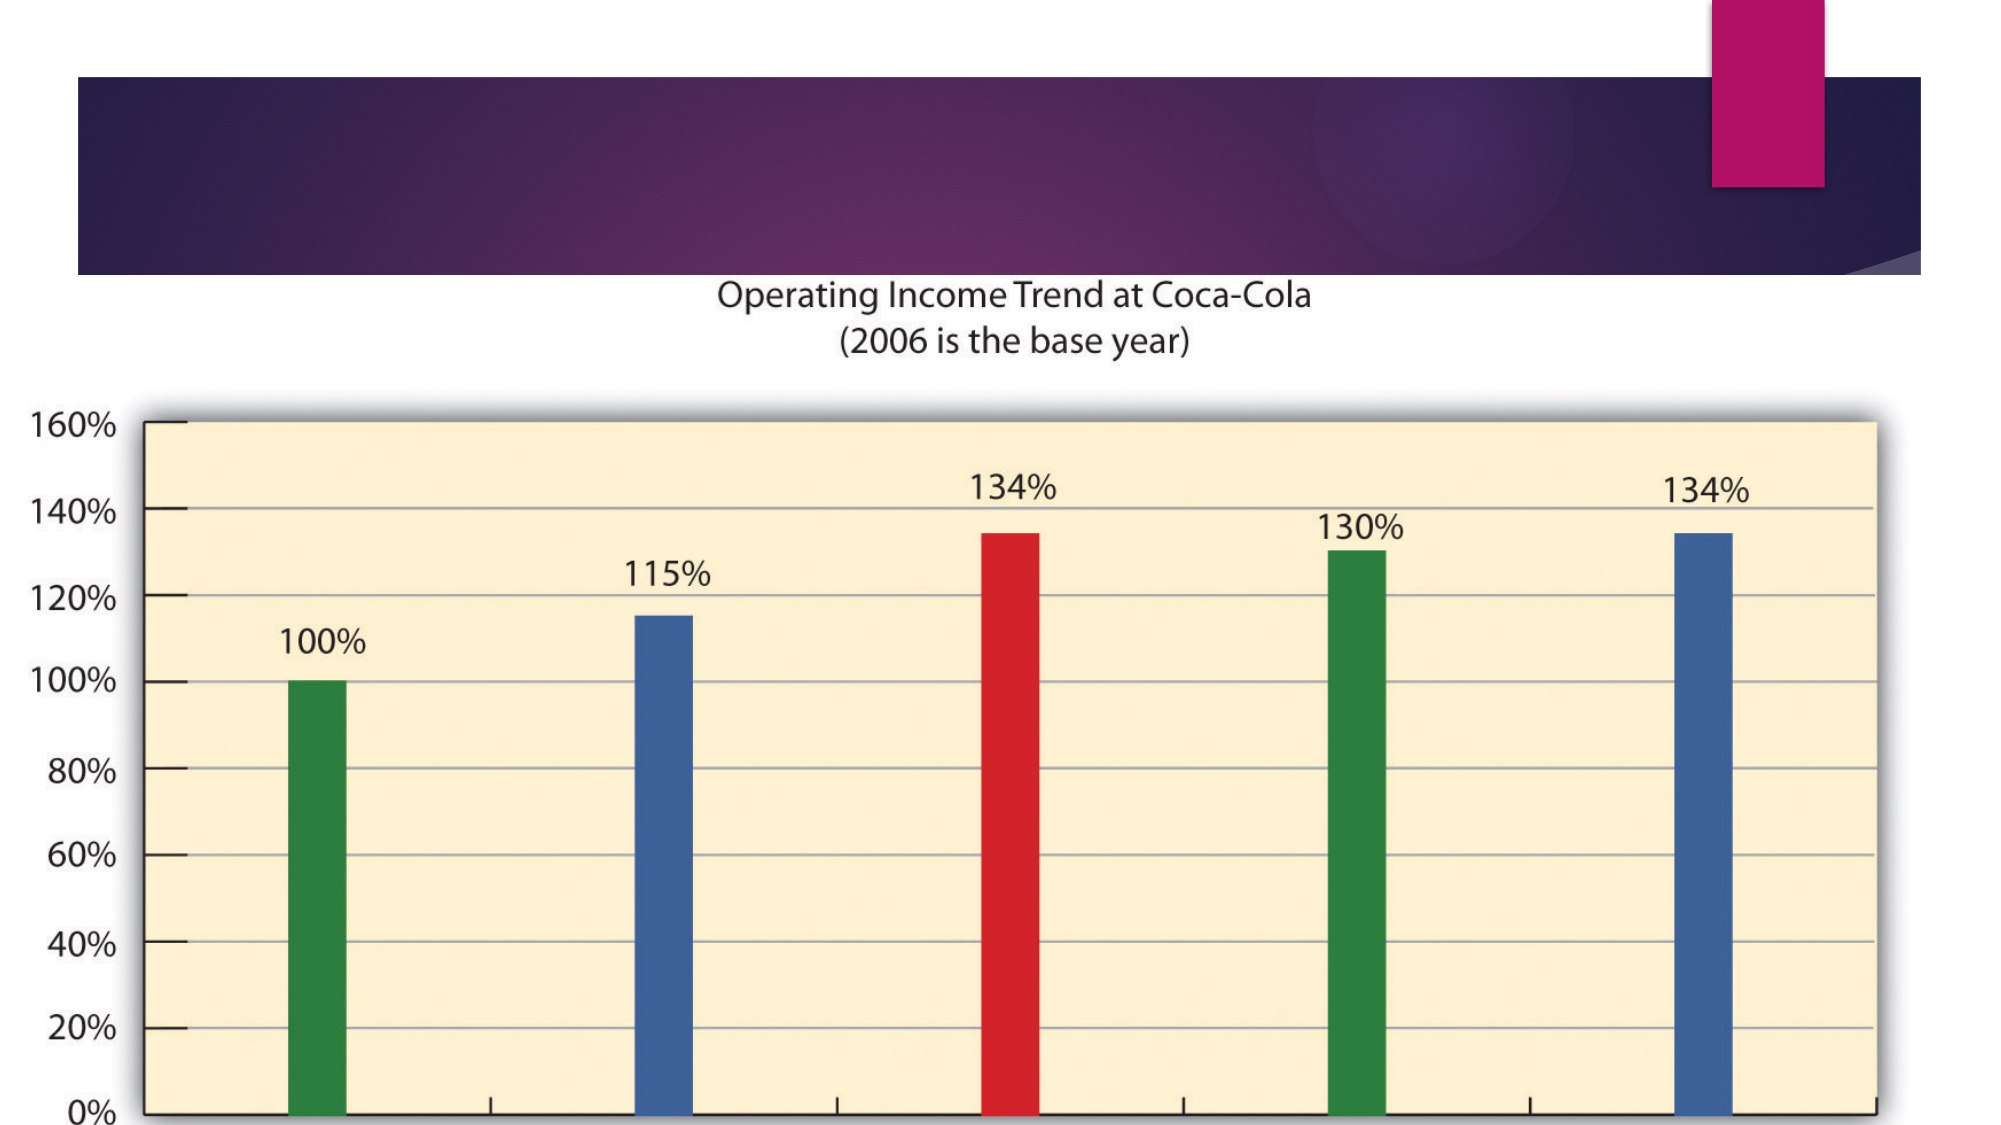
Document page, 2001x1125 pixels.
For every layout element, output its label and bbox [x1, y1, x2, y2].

picture [28, 275, 1922, 1125]
